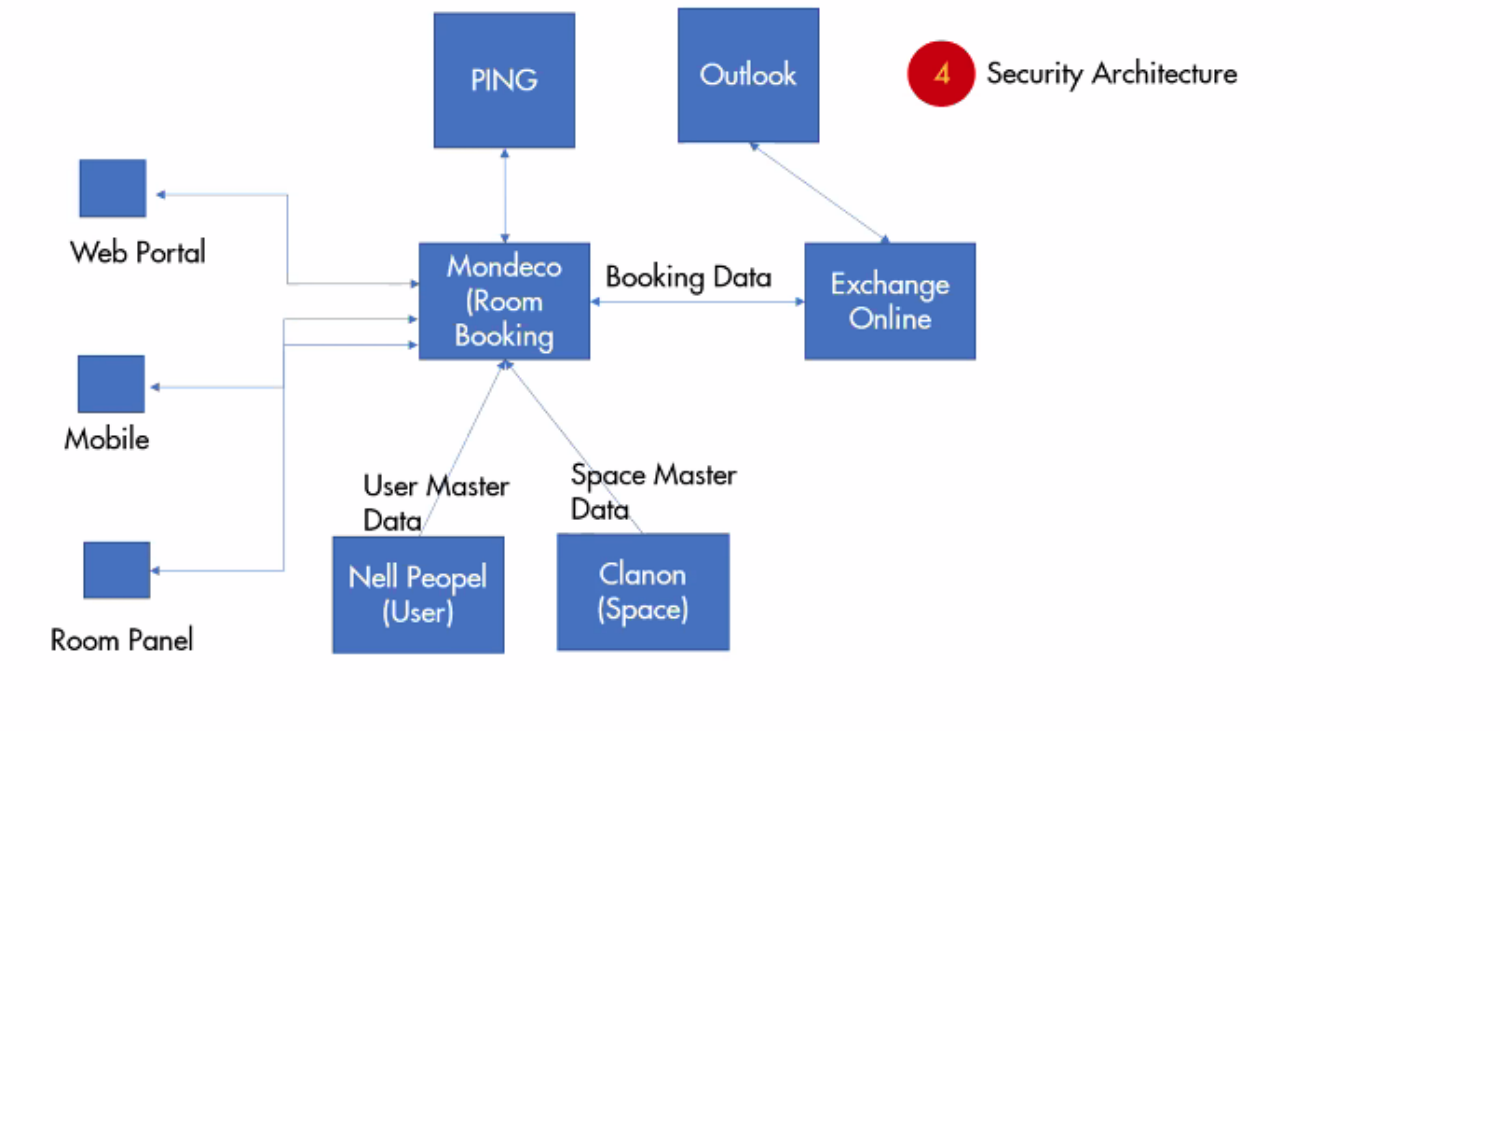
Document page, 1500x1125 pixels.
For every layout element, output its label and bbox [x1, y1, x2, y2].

picture [0, 0, 1500, 731]
